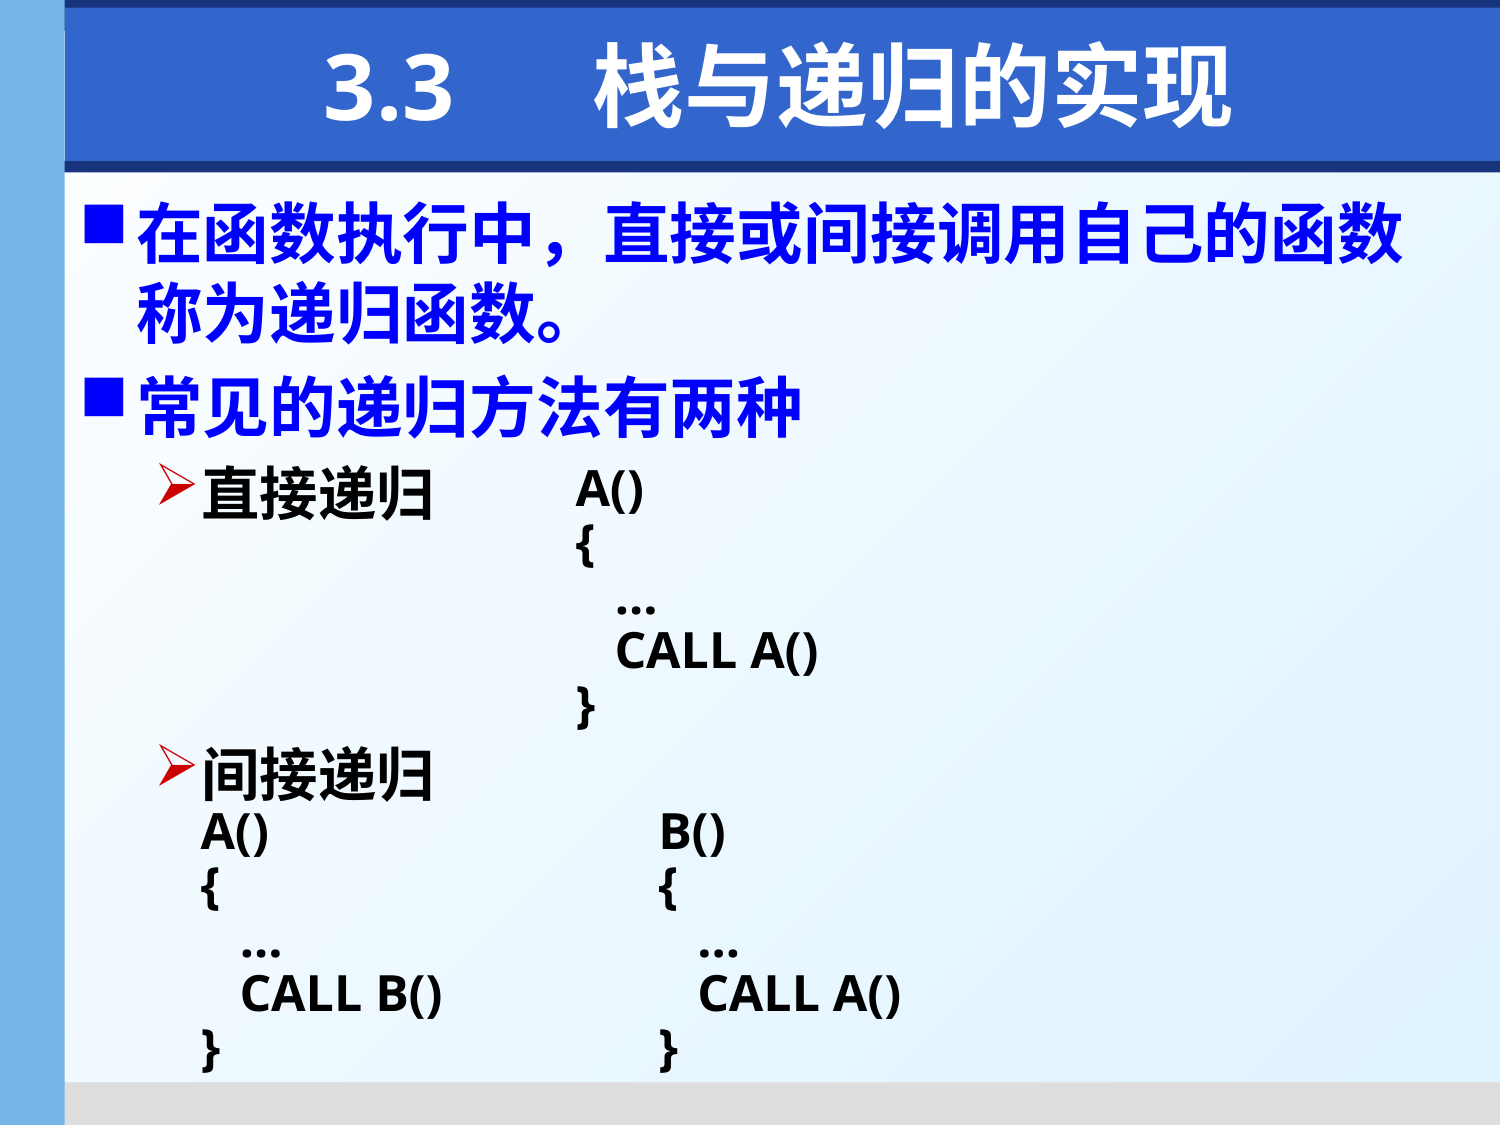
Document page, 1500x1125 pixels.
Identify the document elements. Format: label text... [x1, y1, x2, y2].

text_box B() { … CALL A() } [643, 798, 995, 1084]
title 3.3 栈与递归的实现 [88, 19, 1471, 149]
list 在函数执行中，直接或间接调用自己的函数称为递归函数。 常见的递归方法有两种 直接递归 间接递归 [64, 184, 1471, 1071]
text_box A() { … CALL A() } [560, 456, 1311, 741]
text_box A() { … CALL B() } [185, 798, 538, 1084]
